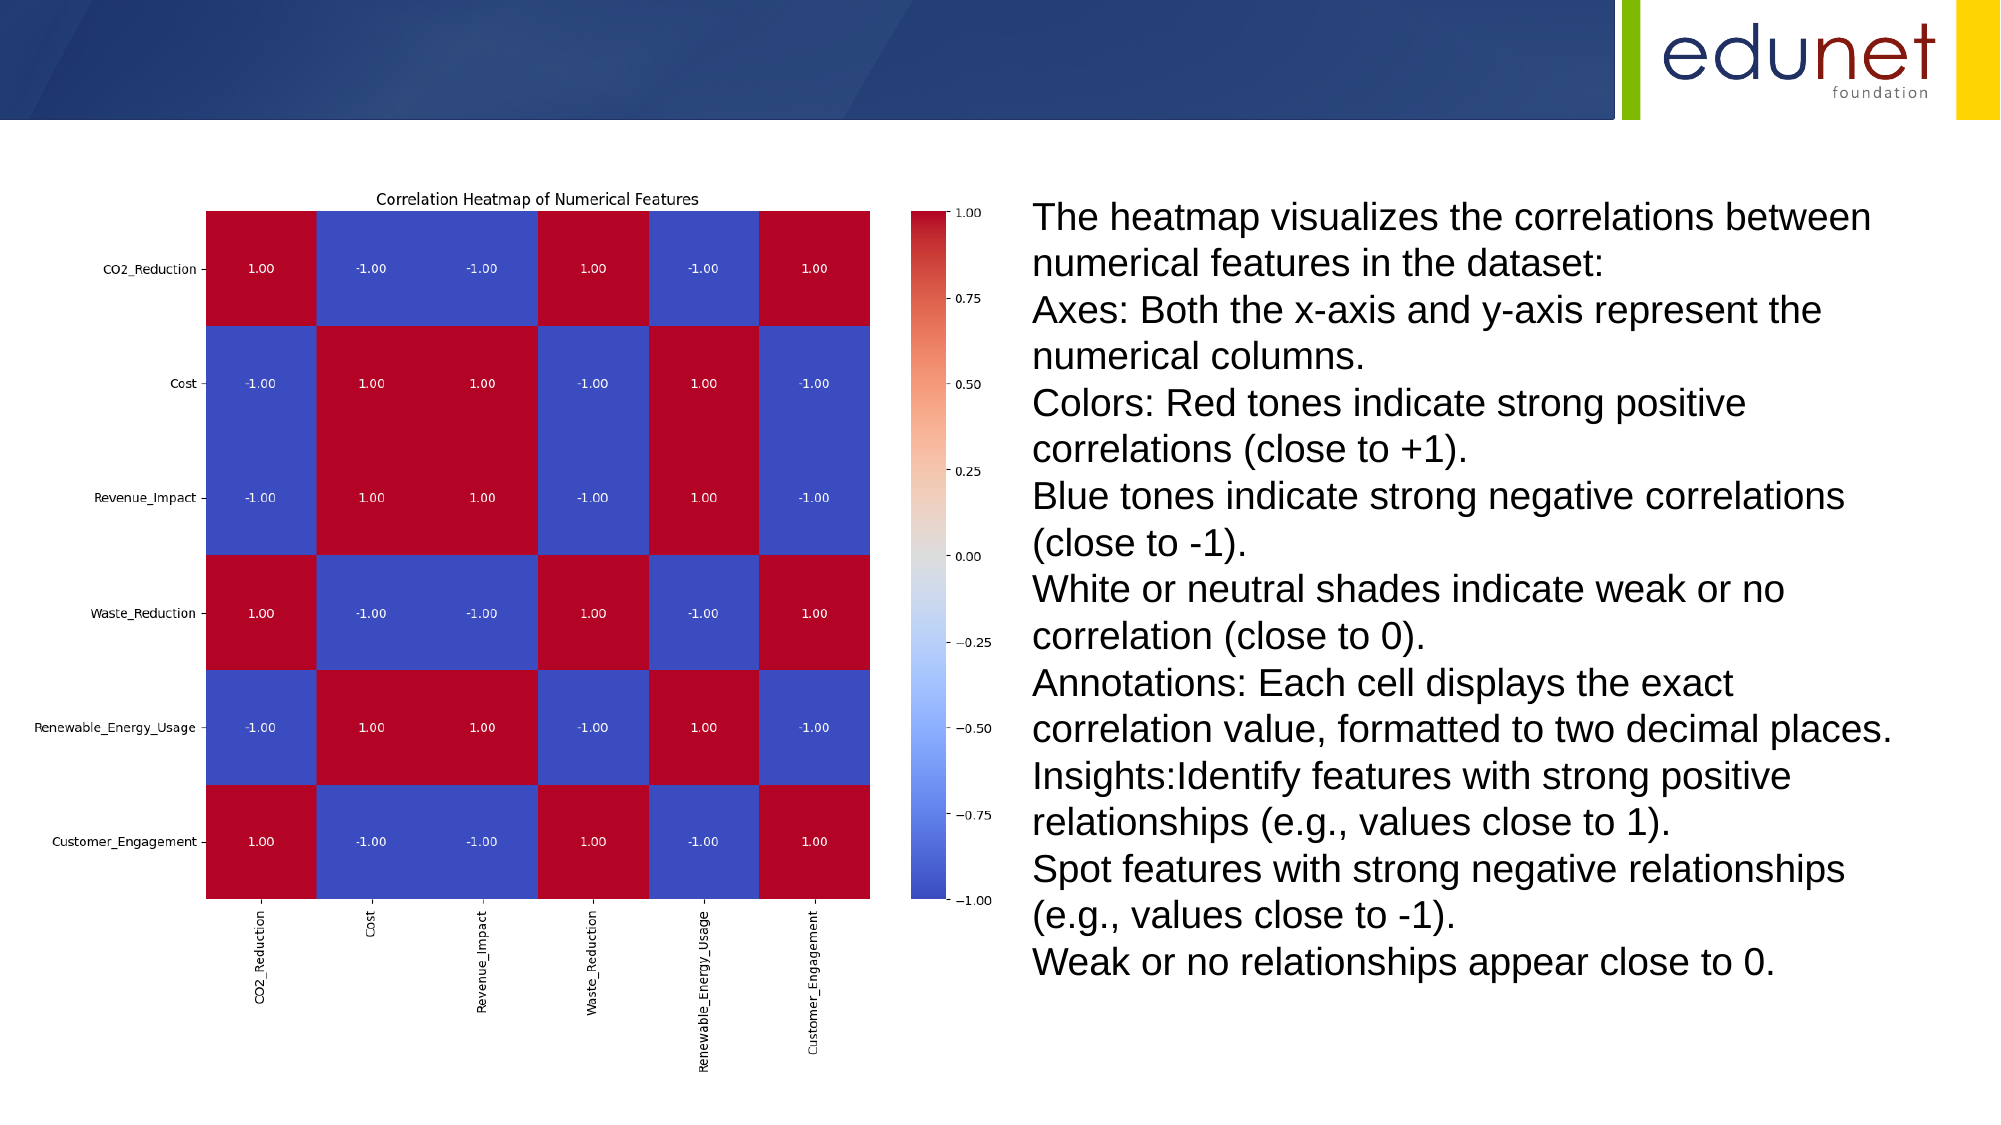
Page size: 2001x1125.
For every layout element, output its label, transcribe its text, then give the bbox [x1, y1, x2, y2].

picture [24, 183, 1001, 1080]
picture [1652, 12, 1948, 108]
text_box The heatmap visualizes the correlations between numerical features in the dataset: Axes: Both the x-axis and y-axis represent the numerical columns. Colors: Red tones indicate strong positive correlations (close to +1). Blue tones indicate strong negative correlations (close to -1). White or neutral shades indicate weak or no correlation (close to 0). Annotations: Each cell displays the exact correlation value, formatted to two decimal places. Insights:Identify features with strong positive relationships (e.g., values close to 1). Spot features with strong negative relationships (e.g., values close to -1). Weak or no relationships appear close to 0. [1017, 183, 1912, 991]
